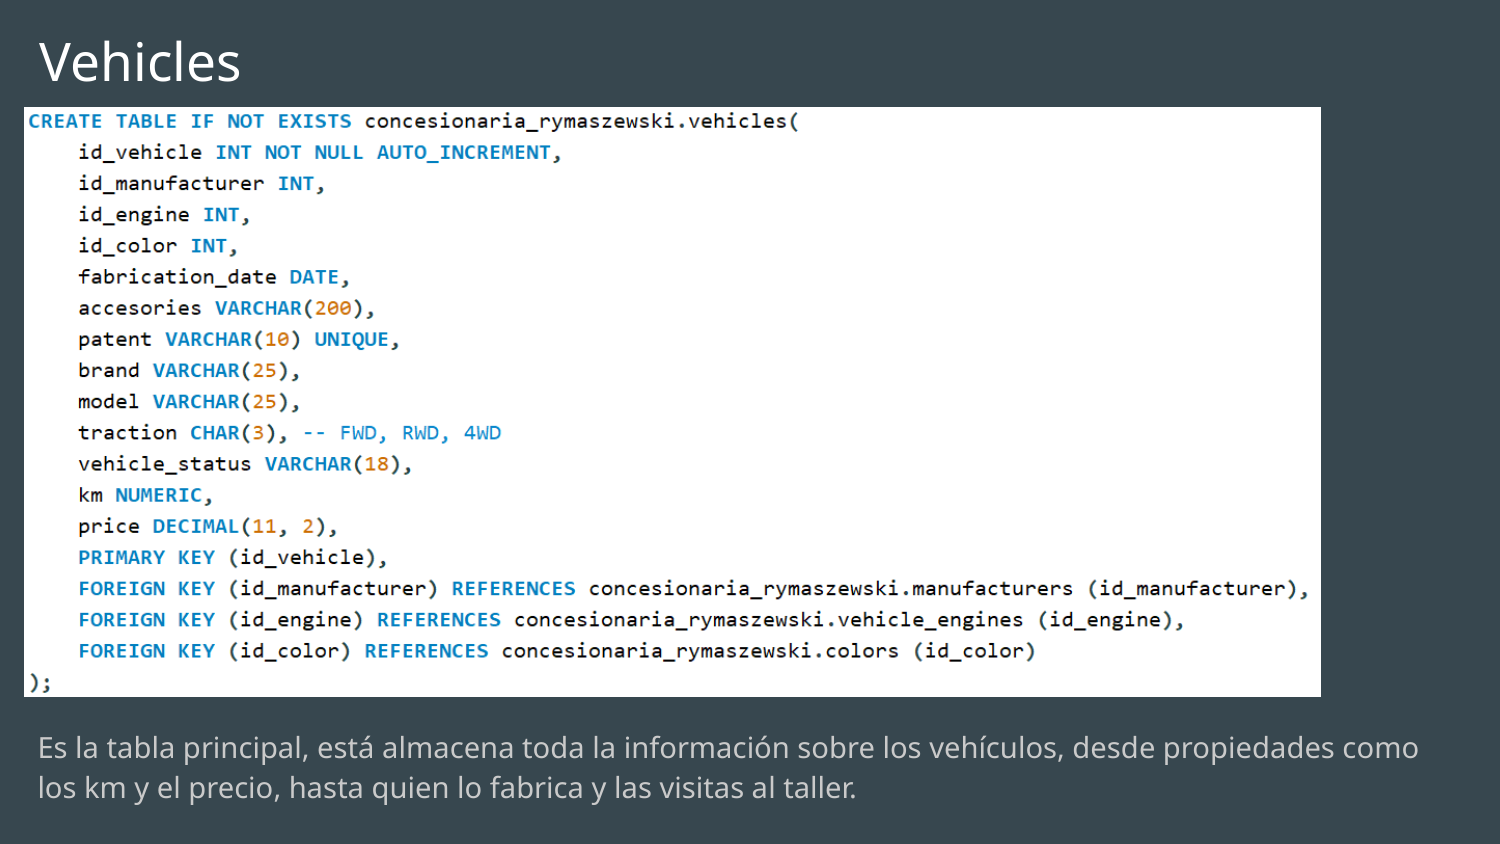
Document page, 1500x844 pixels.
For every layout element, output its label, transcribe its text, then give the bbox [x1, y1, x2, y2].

title Vehicles [24, 13, 486, 107]
list Es la tabla principal, está almacena toda la información sobre los vehículos, desde propiedades como los km y el precio, hasta quien lo fabrica y las visitas al taller. [22, 709, 1478, 837]
picture [24, 107, 1322, 697]
